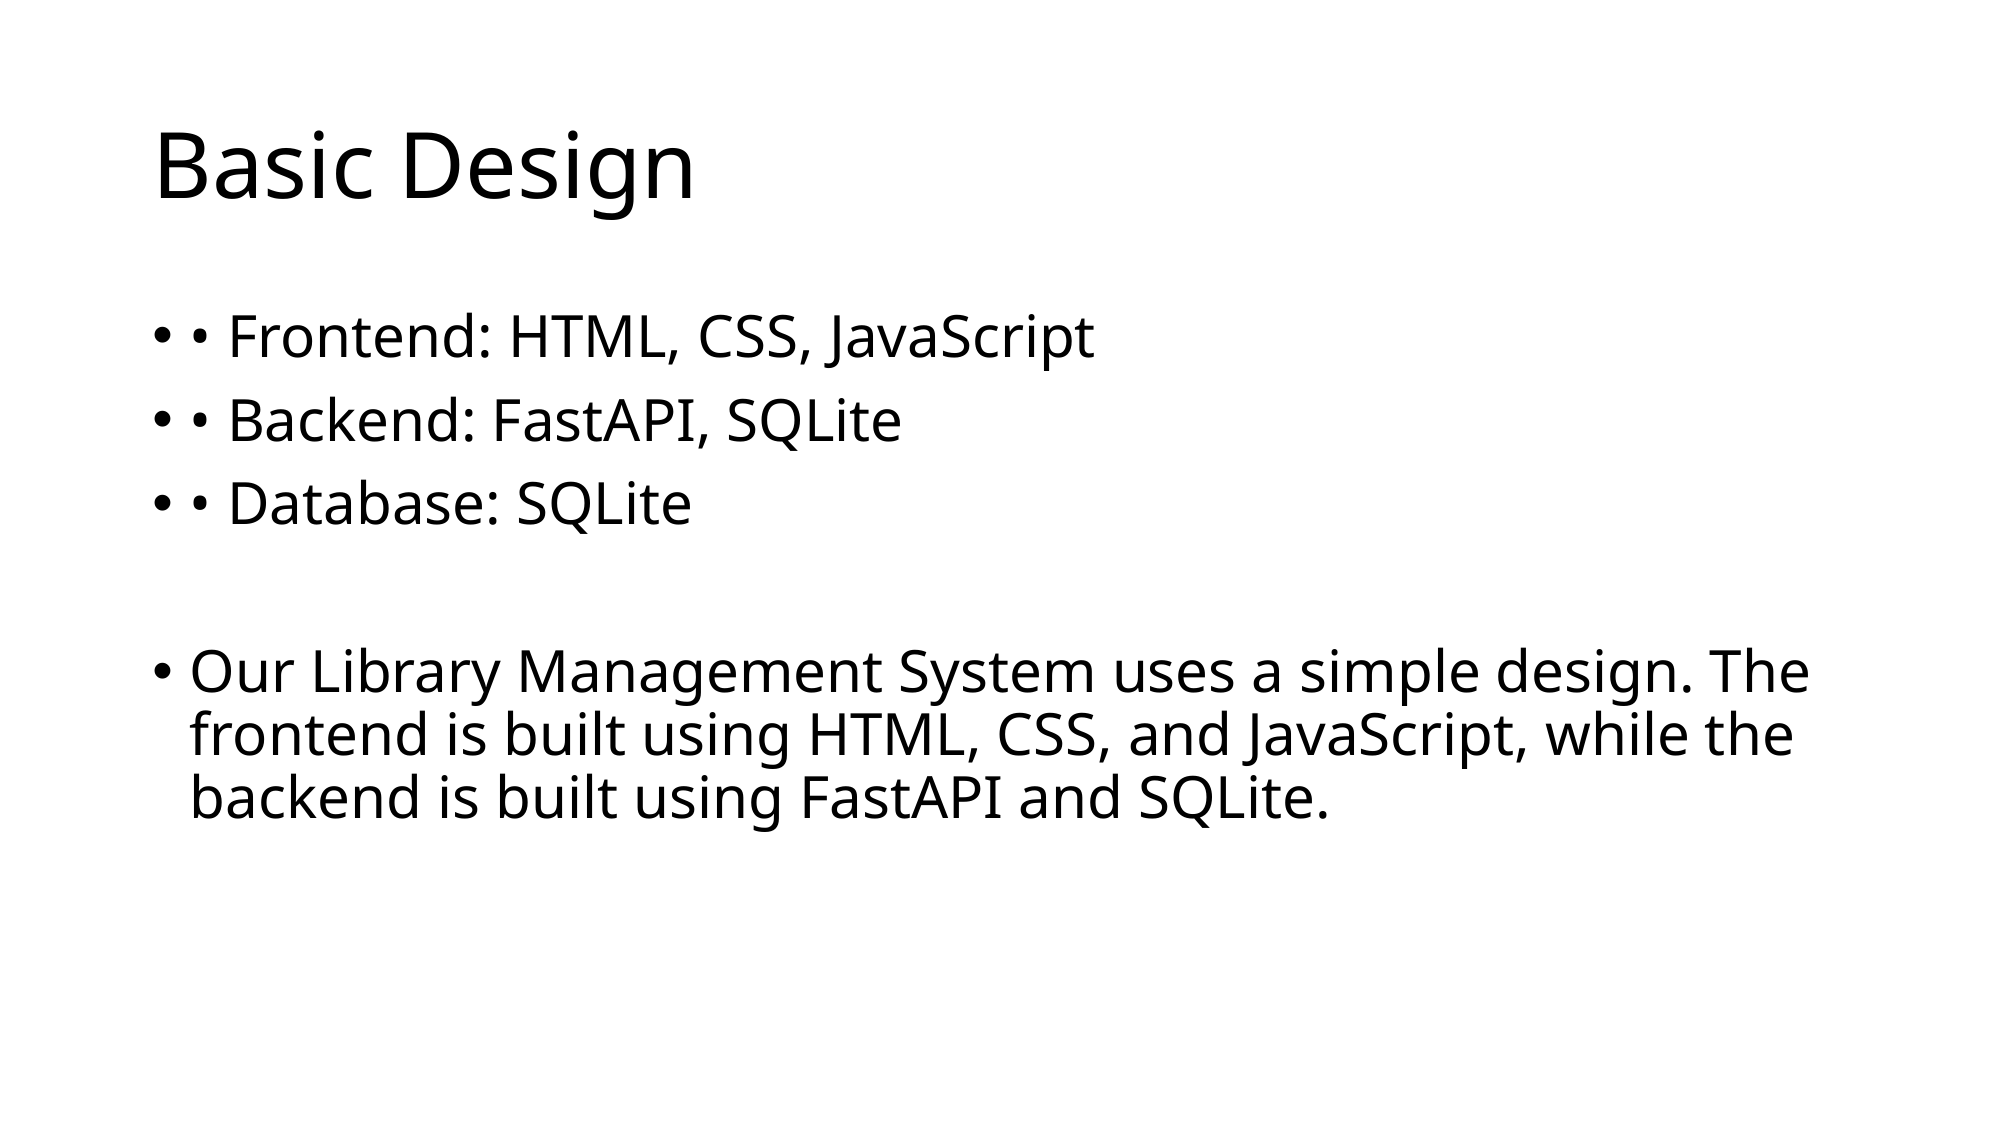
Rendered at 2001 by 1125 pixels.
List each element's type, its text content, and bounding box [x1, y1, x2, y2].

list • Frontend: HTML, CSS, JavaScript • Backend: FastAPI, SQLite • Database: SQLite Our Library Management System uses a simple design. The frontend is built using HTML, CSS, and JavaScript, while the backend is built using FastAPI and SQLite. [137, 299, 1863, 1014]
title Basic Design [137, 59, 1863, 278]
